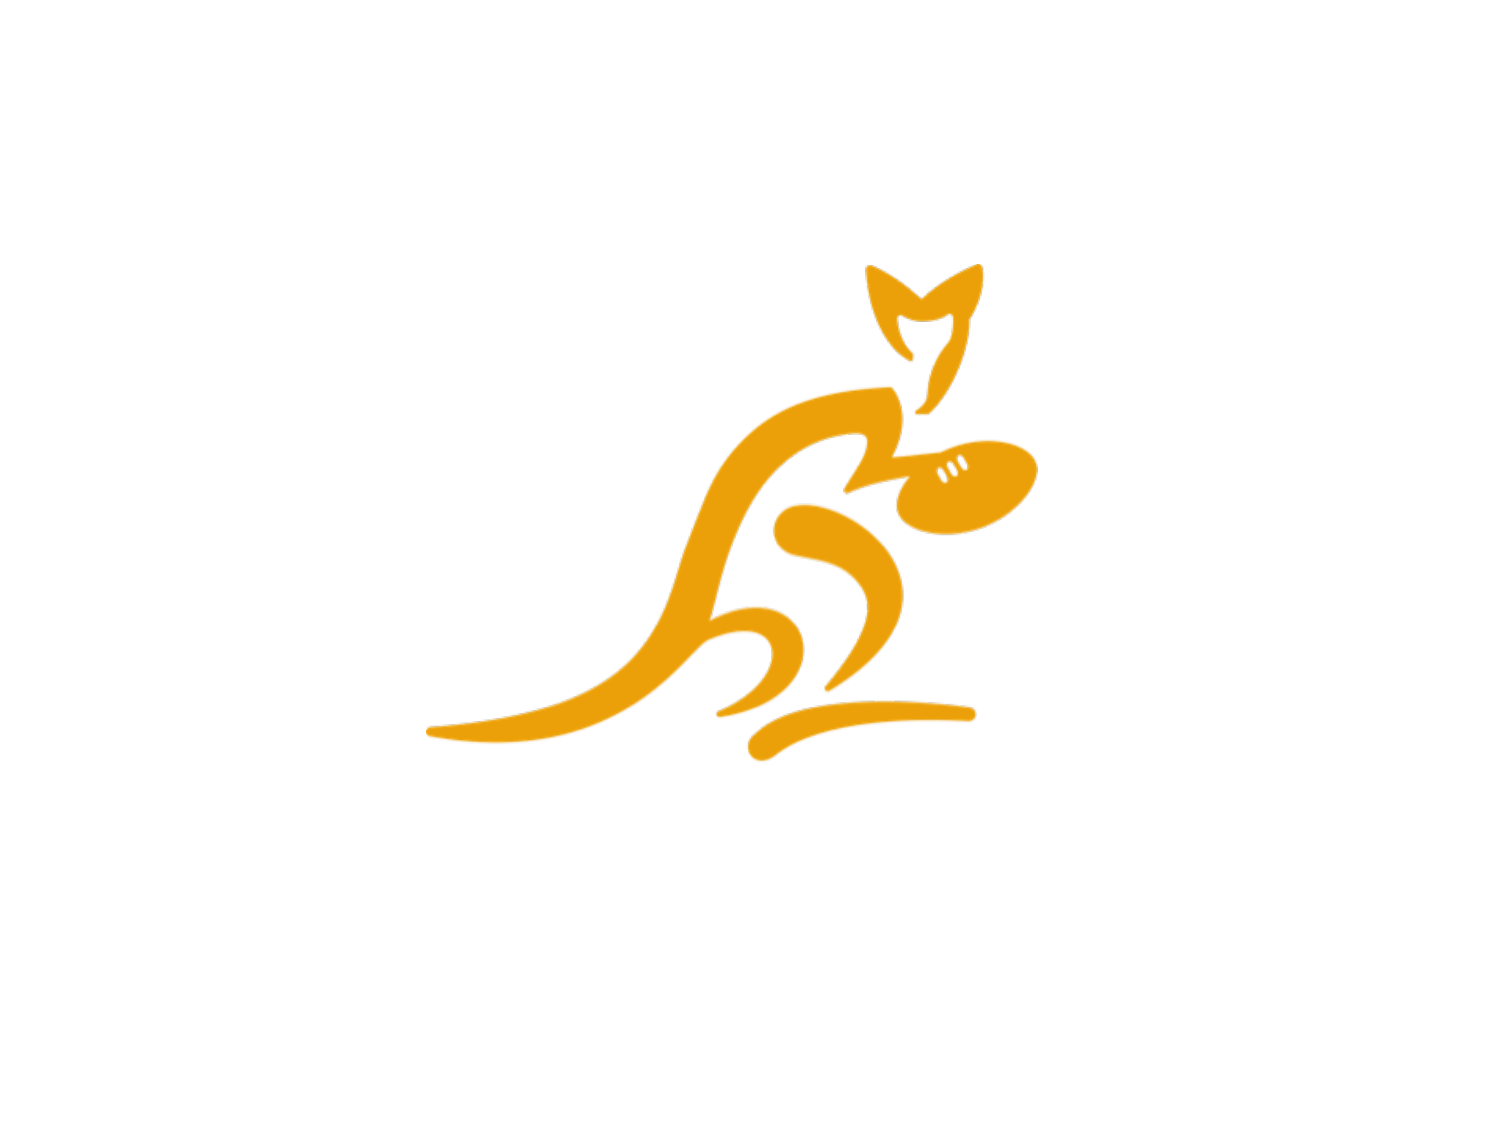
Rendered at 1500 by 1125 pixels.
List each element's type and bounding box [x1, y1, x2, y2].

picture [426, 264, 1038, 765]
